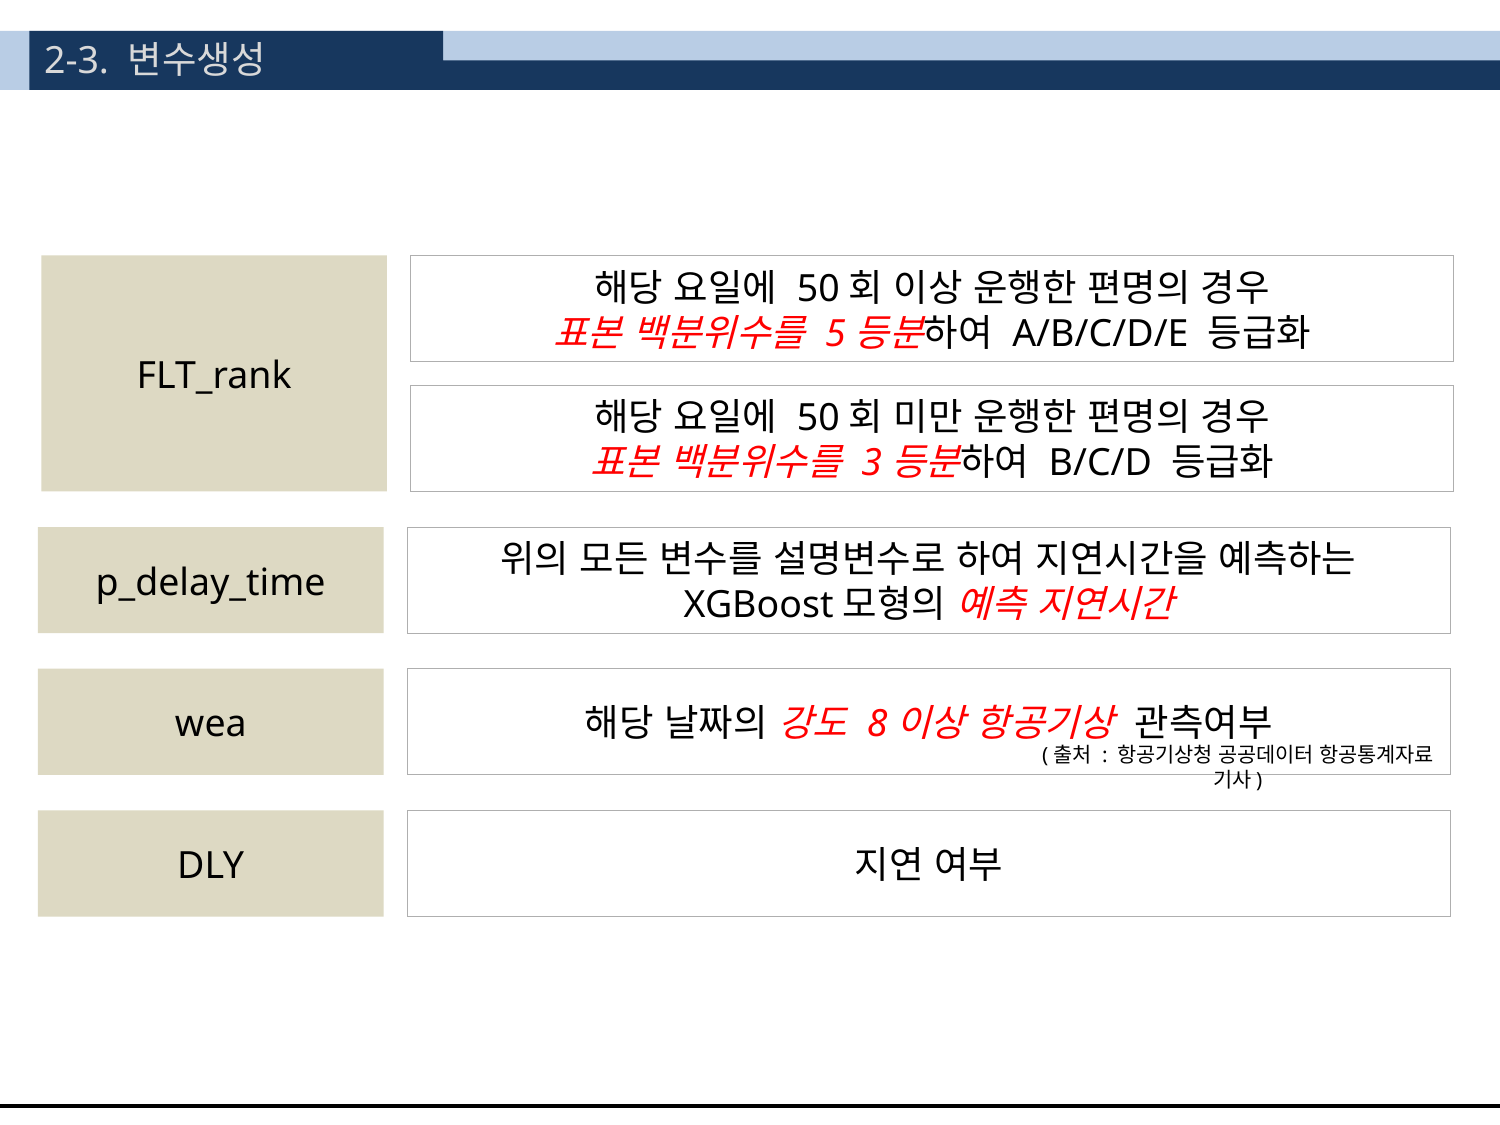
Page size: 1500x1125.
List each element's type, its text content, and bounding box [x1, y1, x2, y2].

text_box 해당 요일에 50회 이상 운행한 편명의 경우 표본 백분위수를 5등분하여 A/B/C/D/E 등급화 [409, 253, 1456, 364]
text_box FLT_rank [39, 253, 389, 494]
text_box 해당 날짜의 강도 8이상 항공기상 관측여부 [405, 667, 1453, 777]
text_box 위의 모든 변수를 설명변수로 하여 지연시간을 예측하는 XGBoost모형의 예측 지연시간 [405, 525, 1453, 635]
text_box wea [36, 667, 386, 777]
text_box 2-3. 변수생성 [29, 29, 408, 89]
text_box 해당 요일에 50회 미만 운행한 편명의 경우 표본 백분위수를 3등분하여 B/C/D 등급화 [409, 383, 1456, 494]
text_box [27, 29, 1500, 92]
text_box [0, 29, 27, 92]
text_box p_delay_time [36, 525, 386, 635]
text_box DLY [36, 808, 386, 919]
text_box [445, 29, 1500, 58]
text_box (출처 : 항공기상청 공공데이터 항공통계자료 기사) [1021, 734, 1454, 800]
text_box 지연 여부 [405, 808, 1453, 919]
